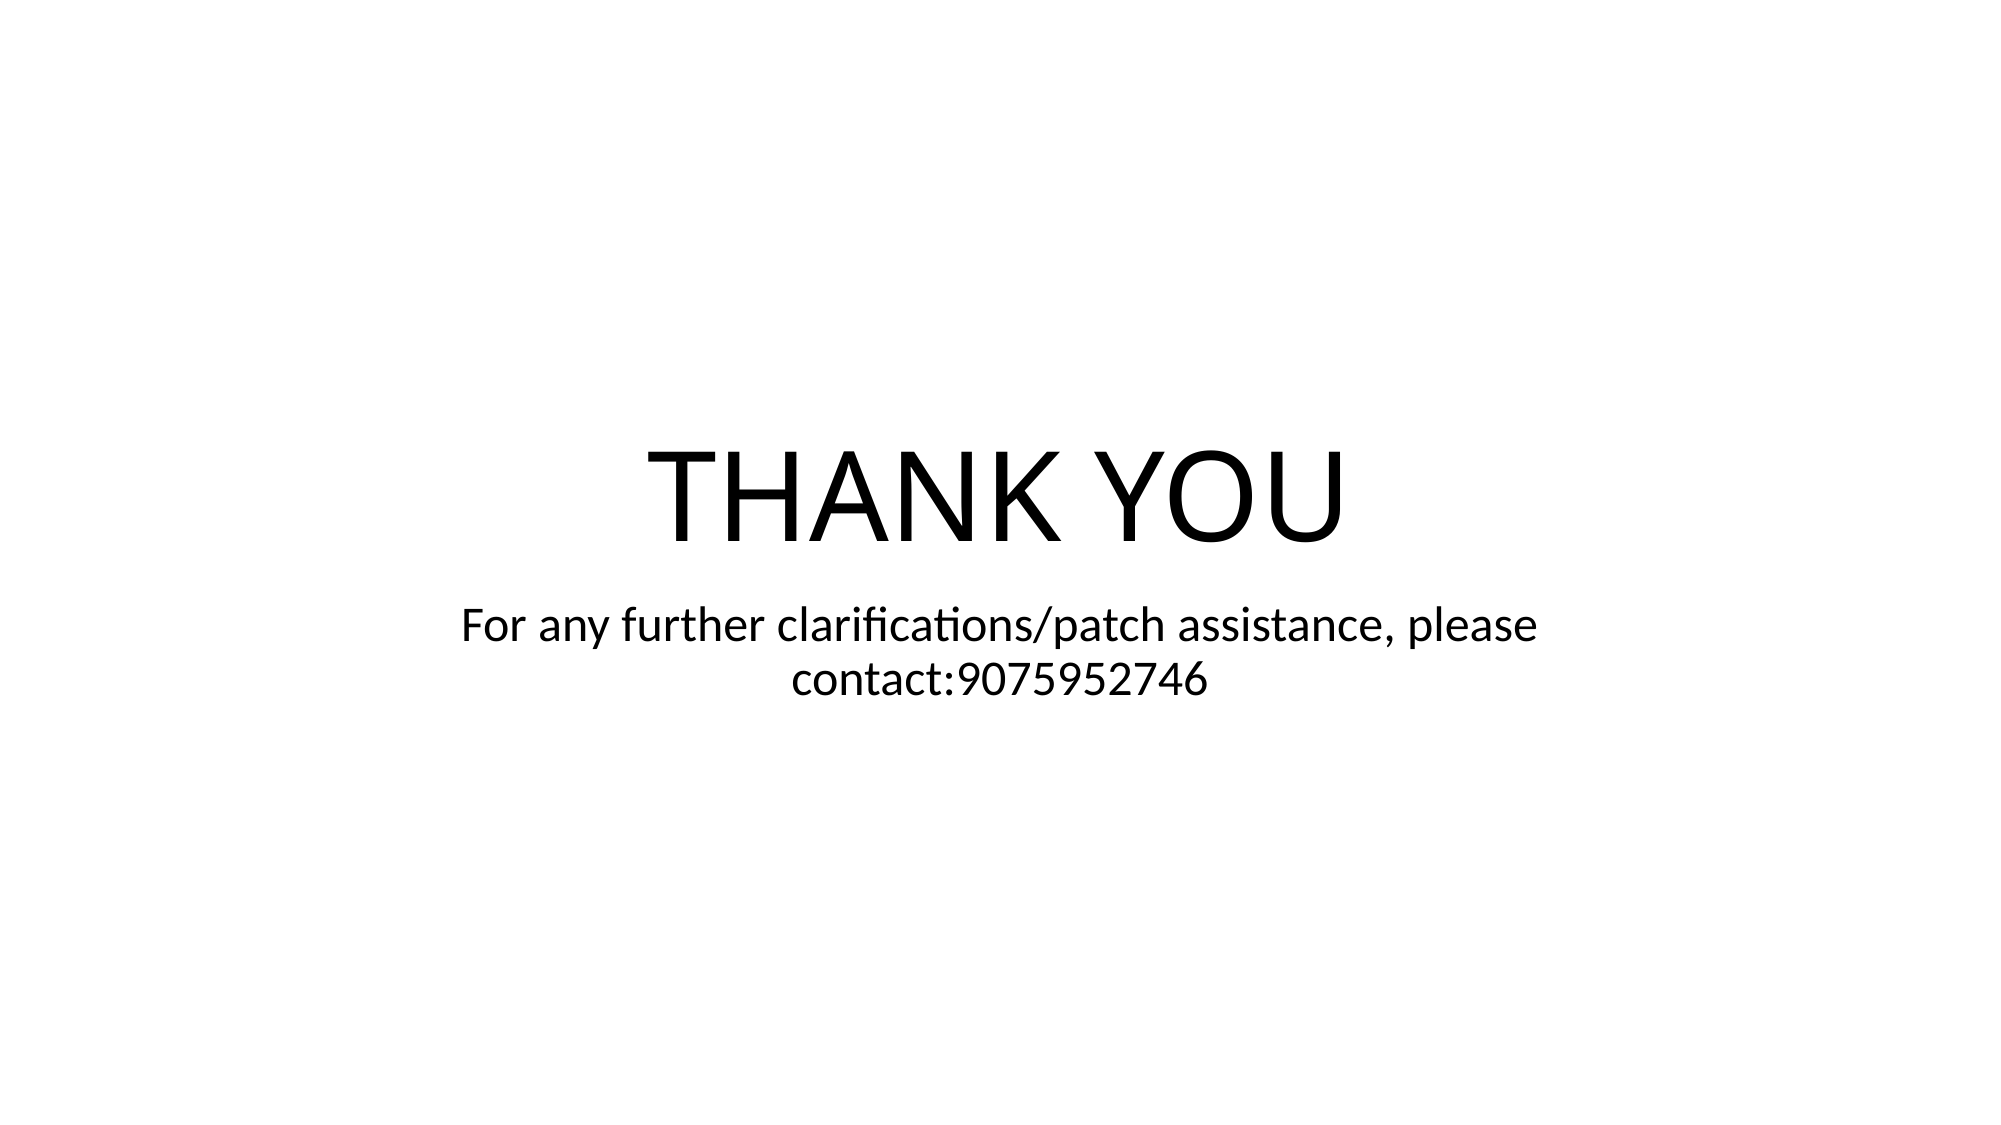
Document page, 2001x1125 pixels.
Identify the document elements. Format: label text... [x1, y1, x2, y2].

subtitle For any further clarifications/patch assistance, please contact:9075952746 [249, 590, 1750, 863]
title THANK YOU [249, 184, 1750, 576]
